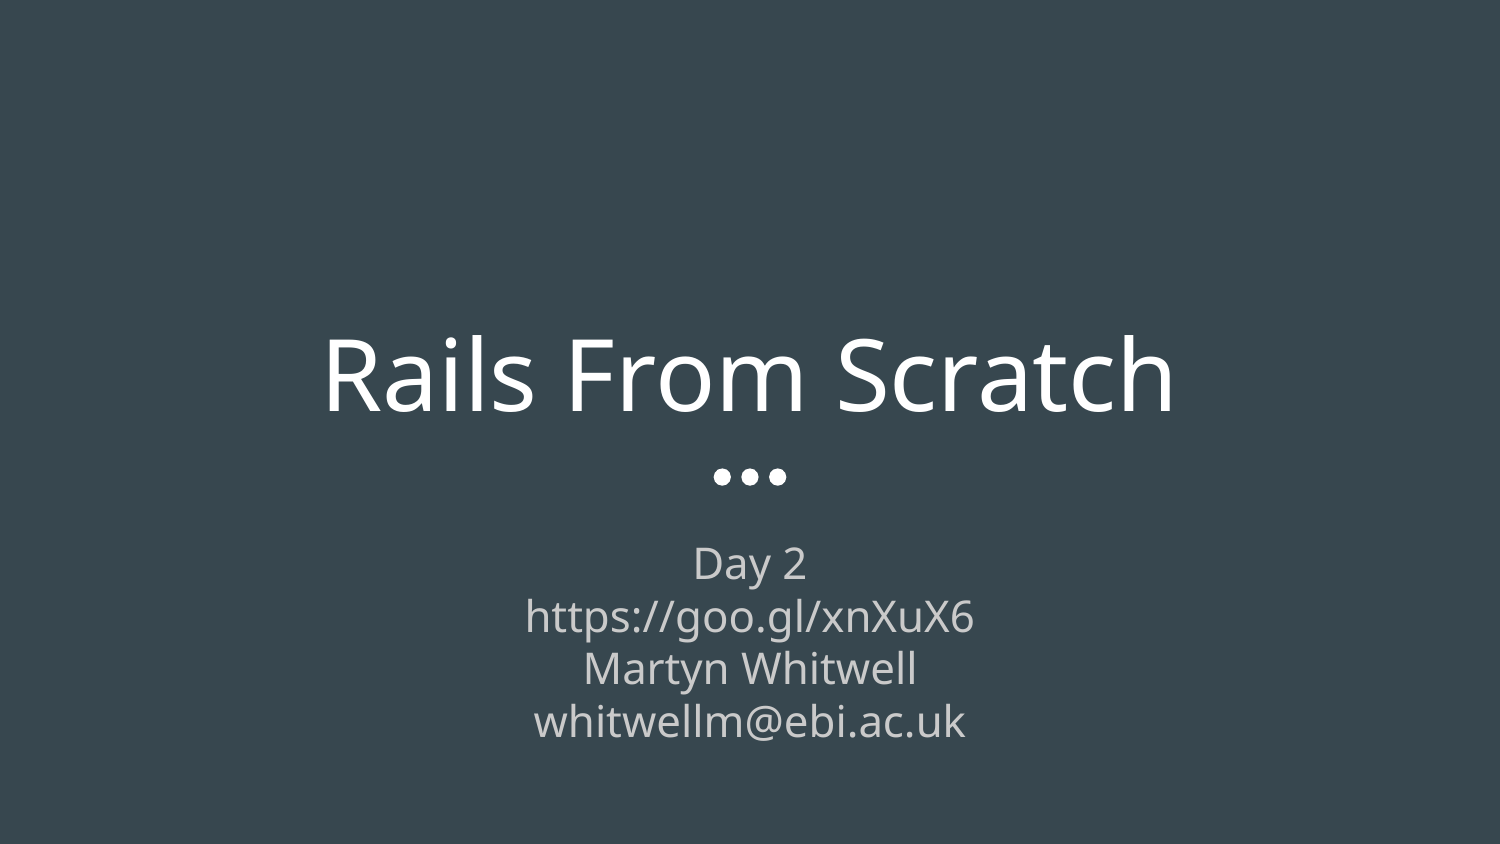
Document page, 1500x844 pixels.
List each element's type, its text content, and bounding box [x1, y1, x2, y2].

subtitle Day 2 https://goo.gl/xnXuX6 Martyn Whitwell whitwellm@ebi.ac.uk [110, 520, 1390, 775]
title Rails From Scratch [110, 162, 1390, 447]
